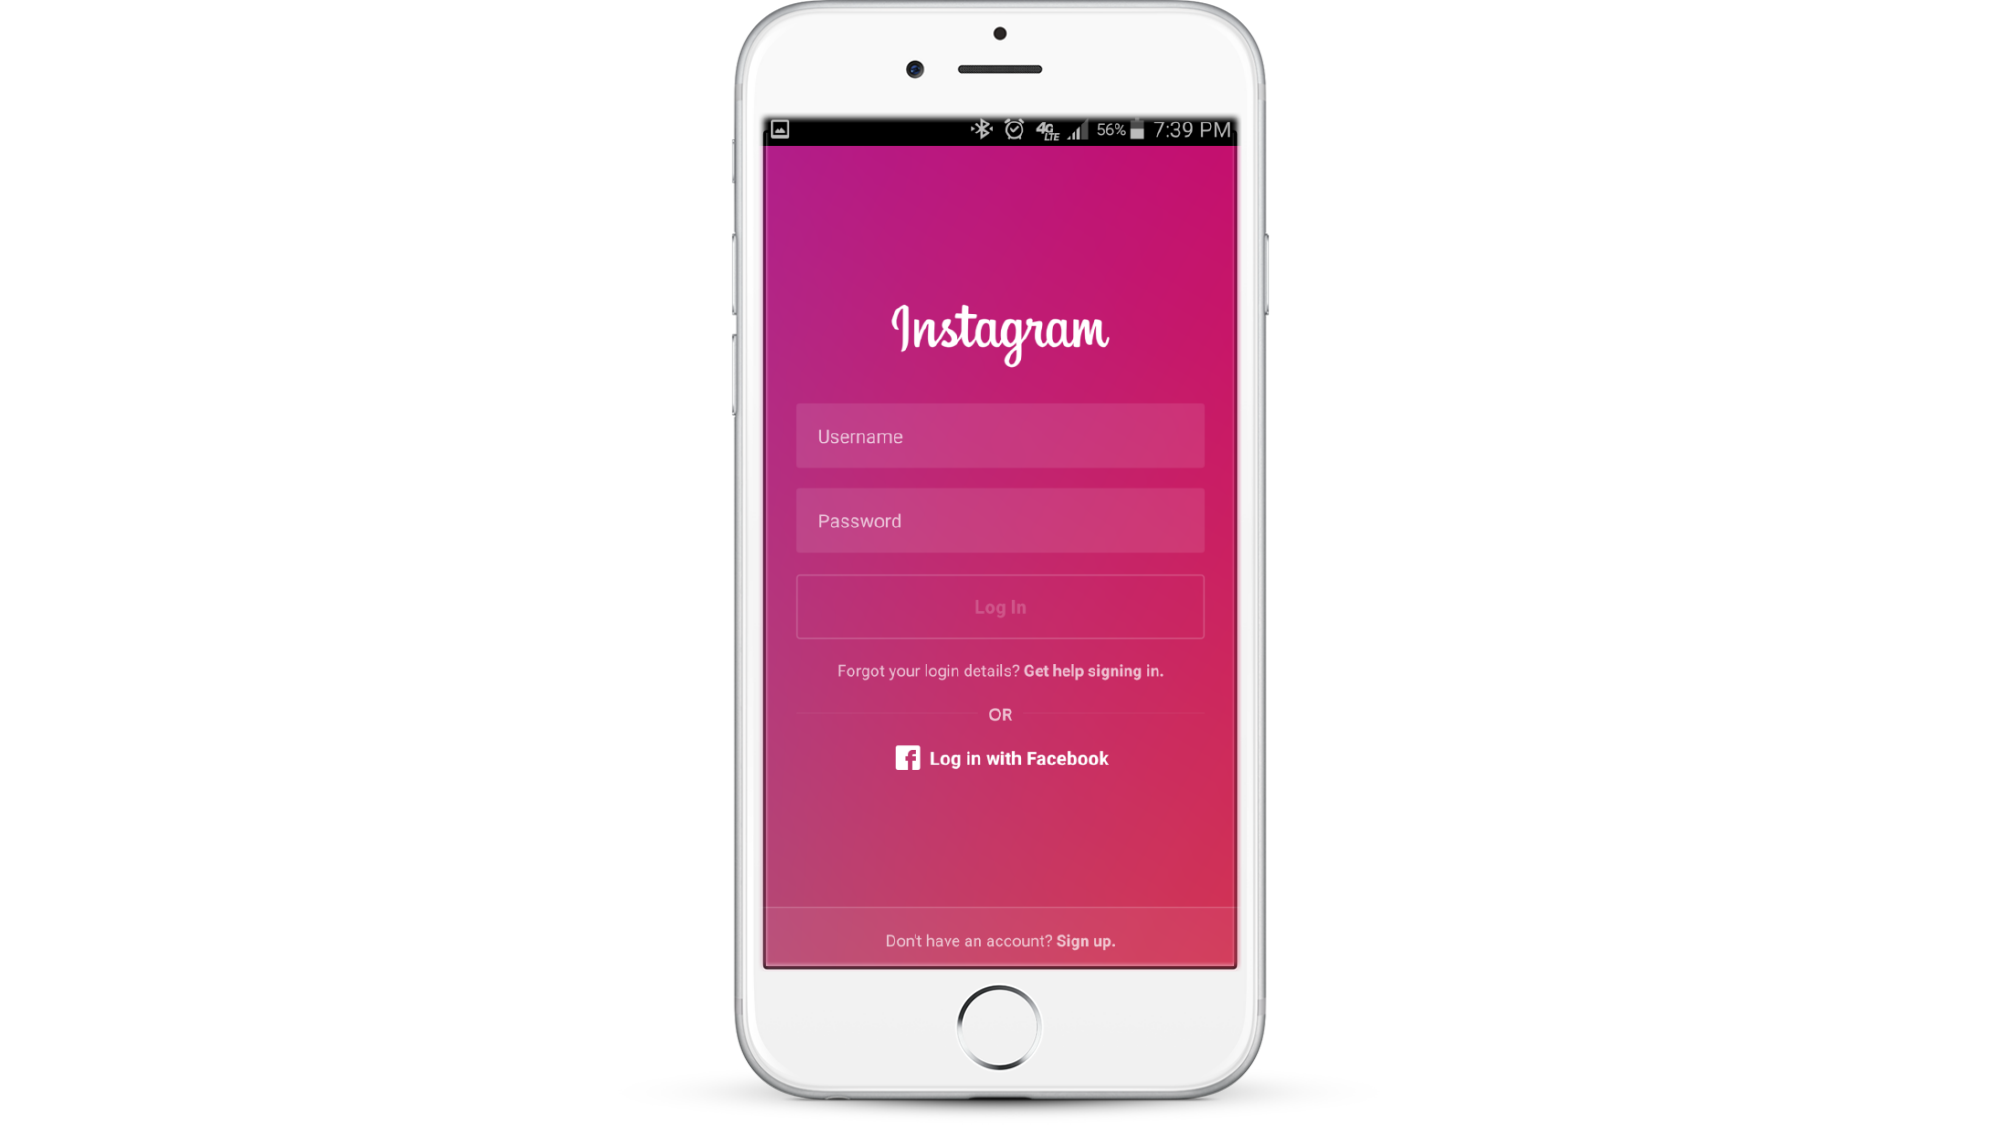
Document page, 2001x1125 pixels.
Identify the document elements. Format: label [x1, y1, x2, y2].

picture [615, 0, 1385, 1125]
